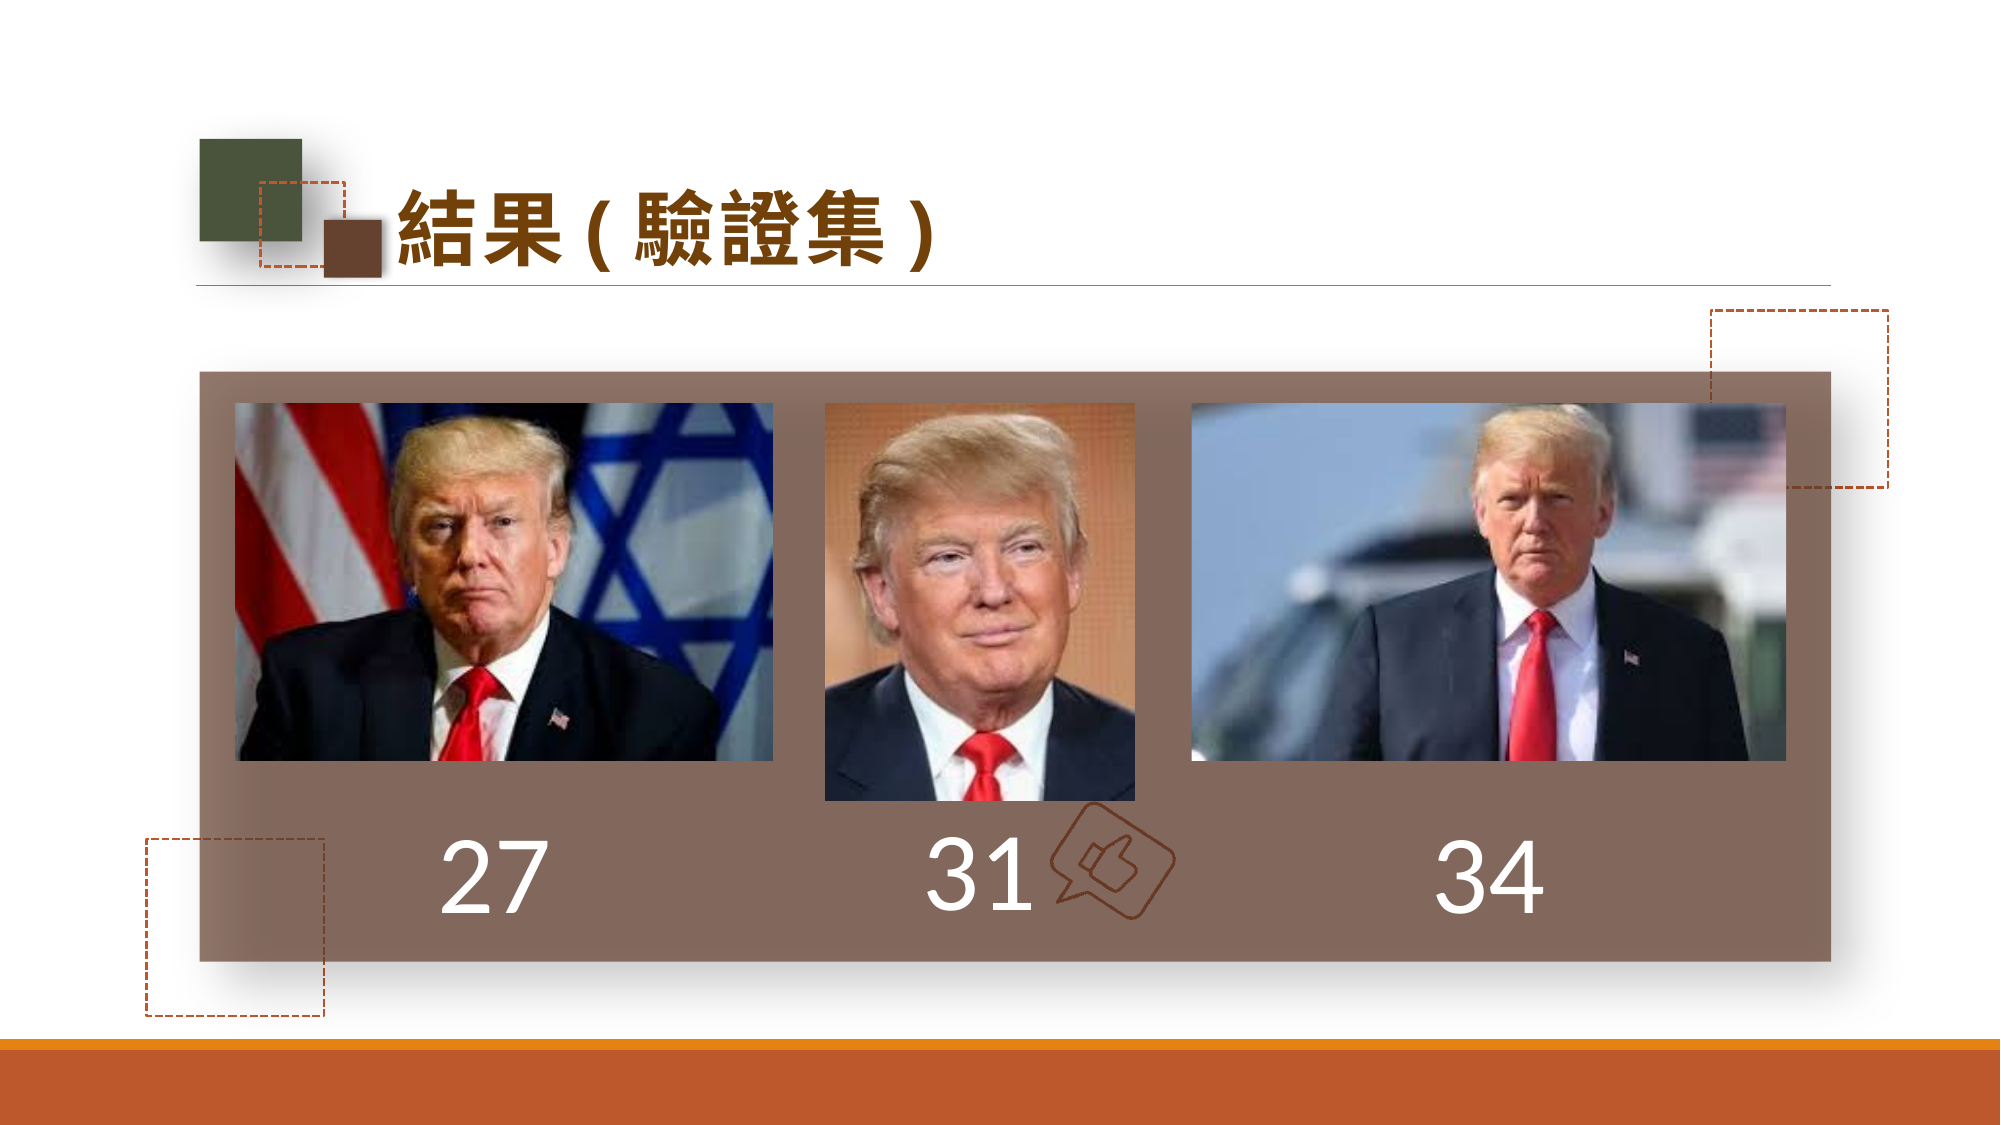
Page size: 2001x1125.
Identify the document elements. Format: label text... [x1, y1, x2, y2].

picture [1191, 403, 1787, 762]
picture [824, 403, 1135, 802]
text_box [146, 310, 1889, 1017]
text_box 結果(驗證集) [381, 122, 1014, 285]
picture [234, 403, 773, 762]
picture [1047, 812, 1164, 929]
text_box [199, 138, 383, 279]
